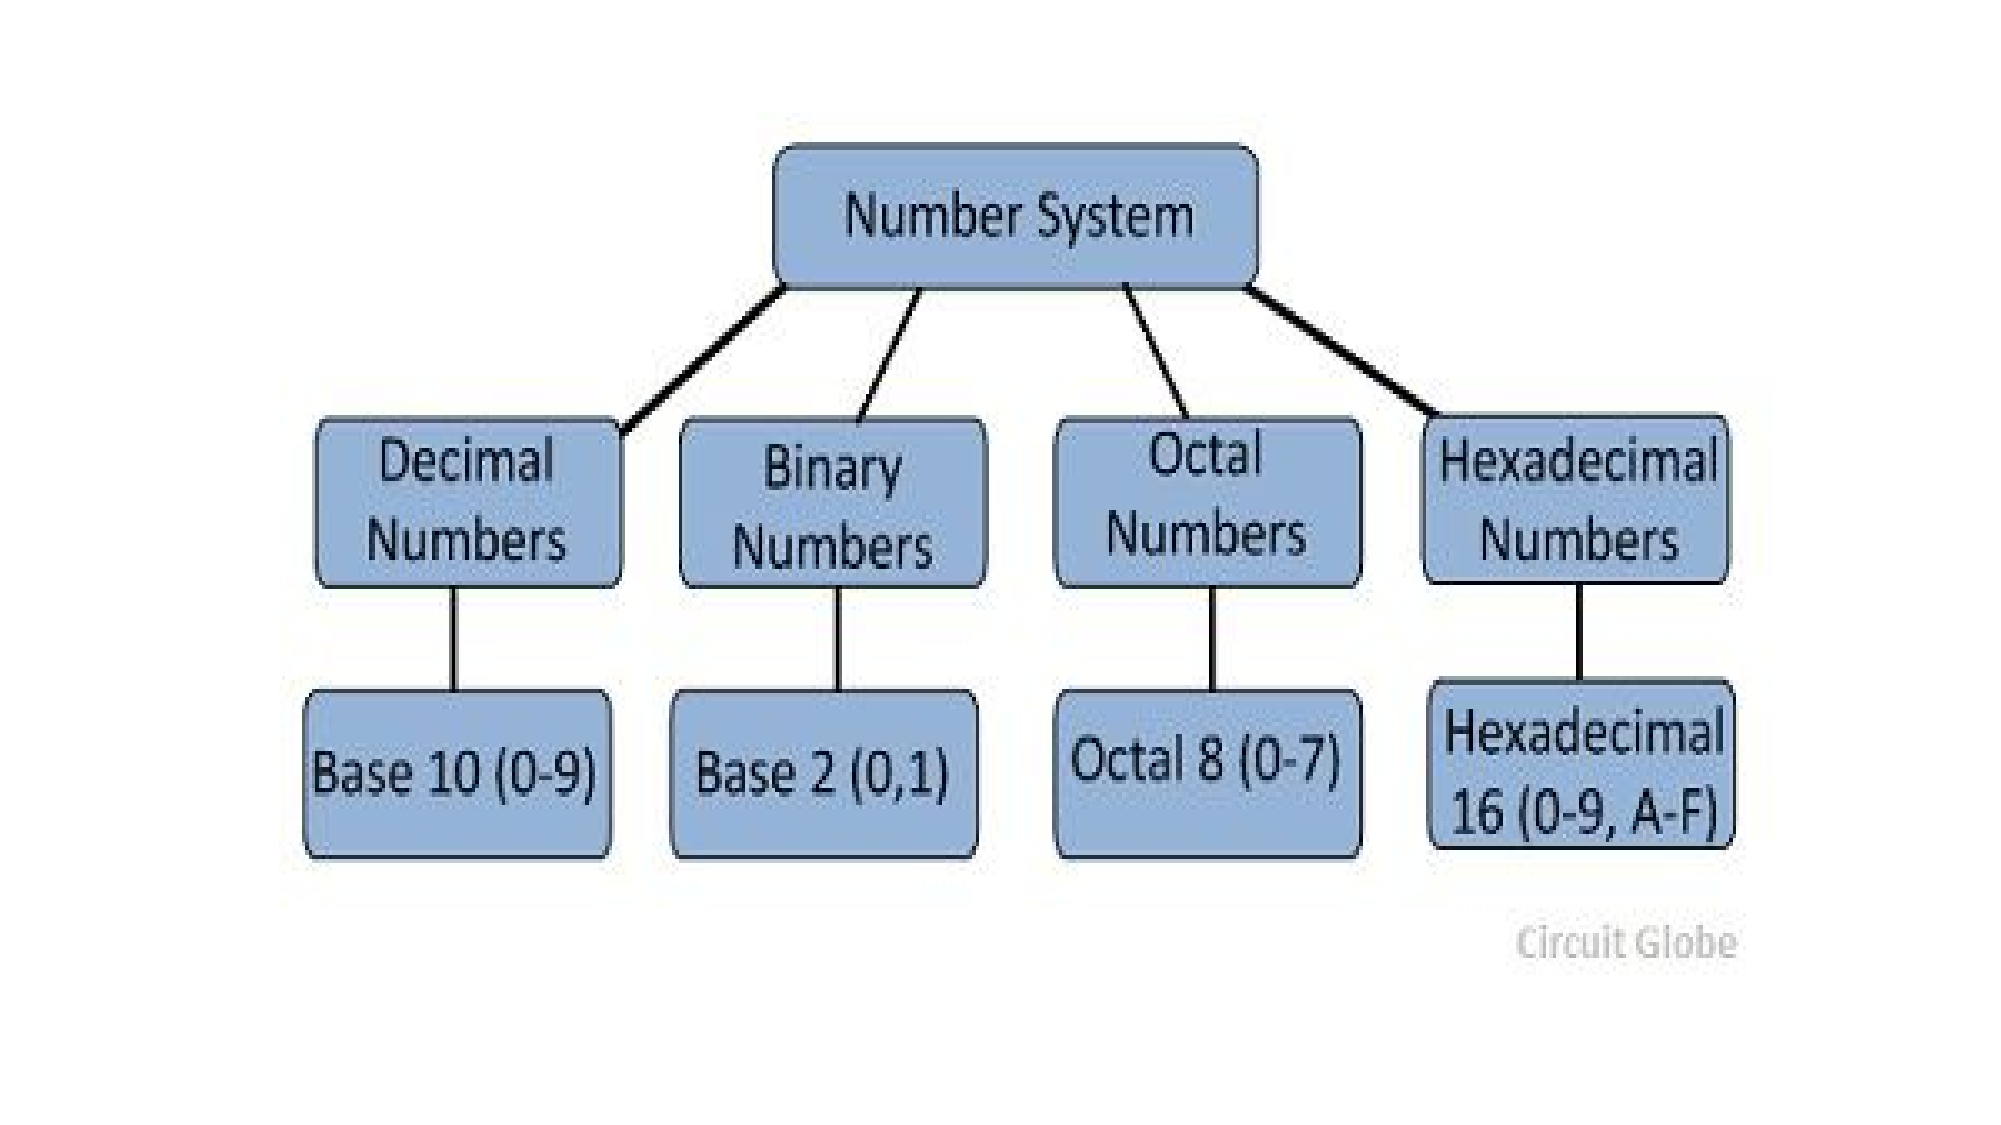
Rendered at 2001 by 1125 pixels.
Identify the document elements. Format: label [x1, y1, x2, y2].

picture [279, 113, 1780, 996]
